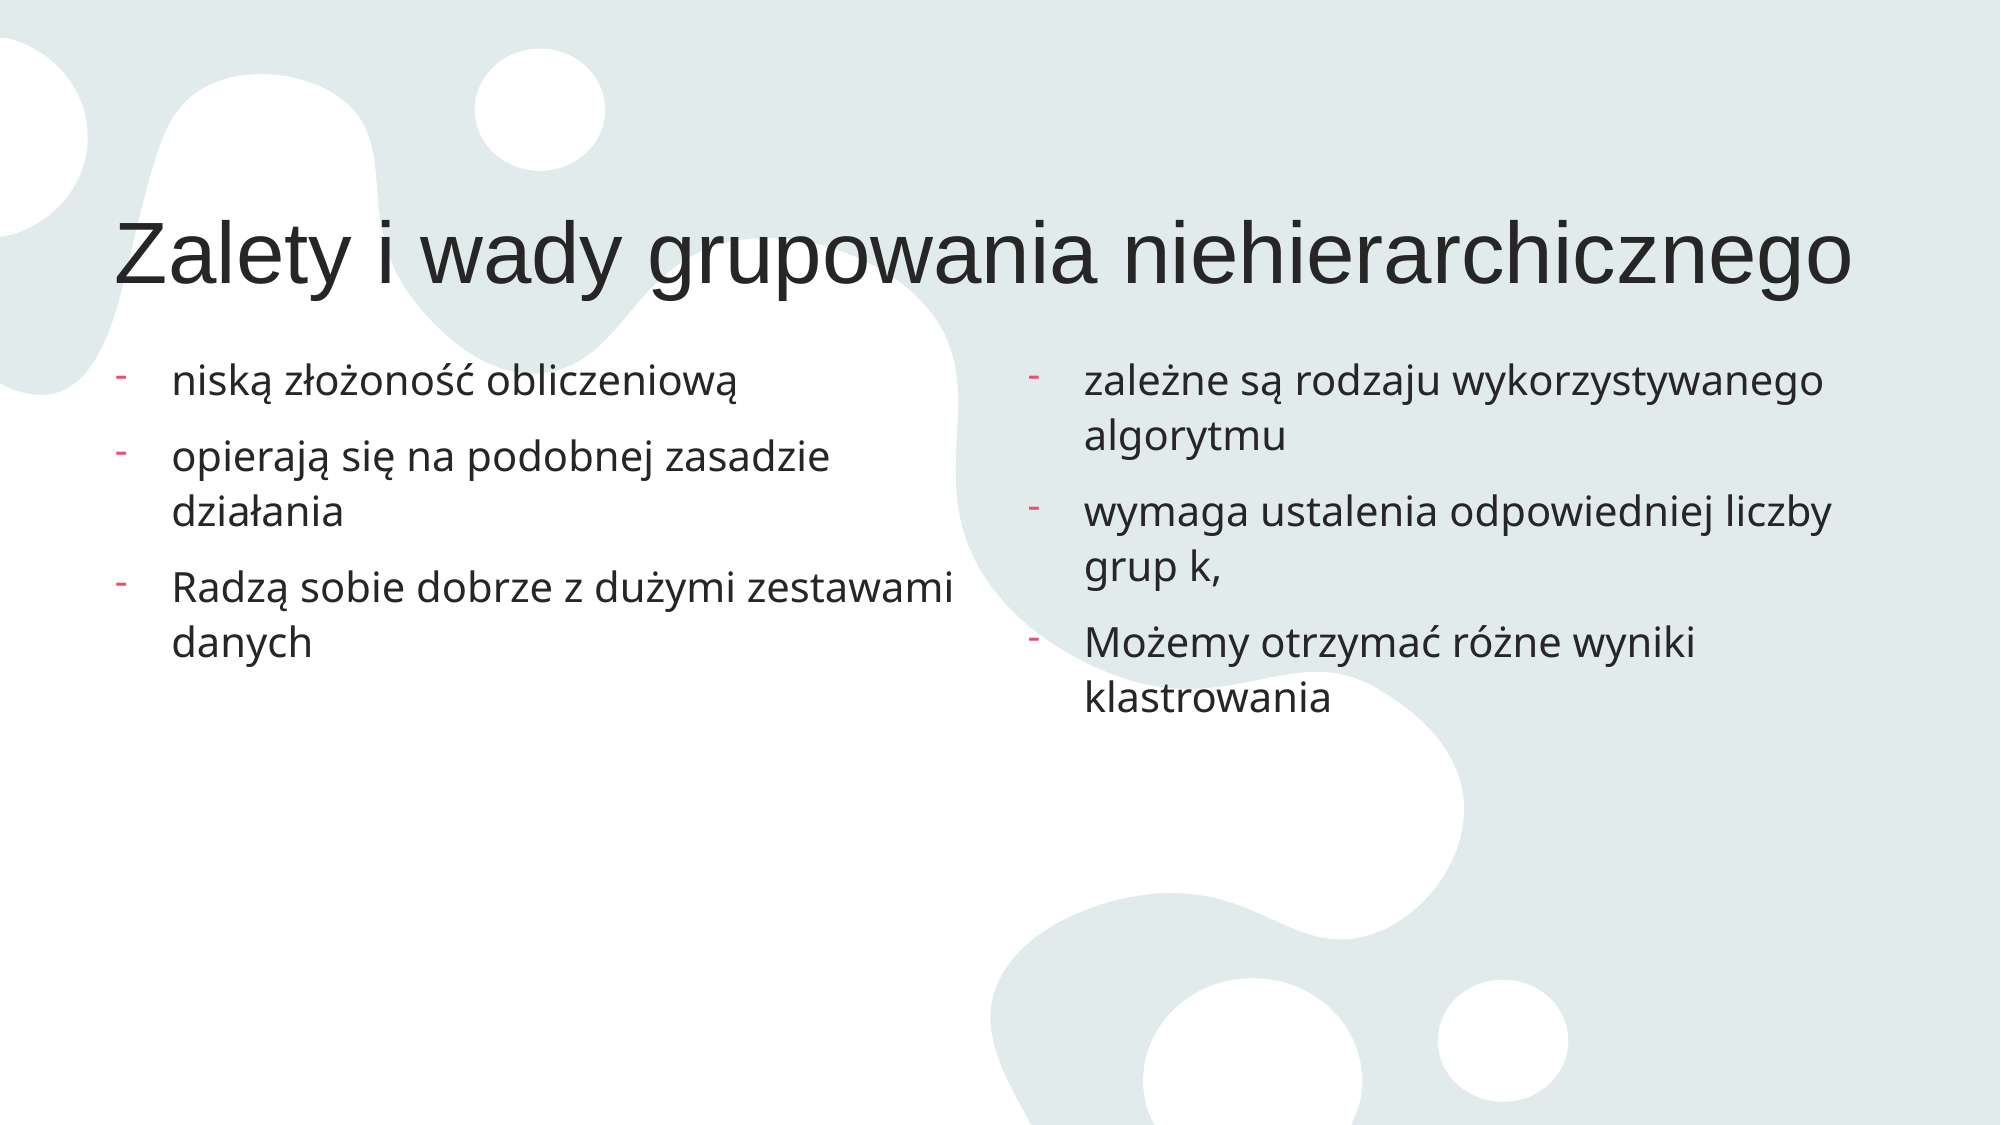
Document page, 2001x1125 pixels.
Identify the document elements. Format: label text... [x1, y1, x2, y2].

list zależne są rodzaju wykorzystywanego algorytmu wymaga ustalenia odpowiedniej liczby grup k, Możemy otrzymać różne wyniki klastrowania [1012, 341, 1900, 1014]
list niską złożoność obliczeniową opierają się na podobnej zasadzie działania Radzą sobie dobrze z dużymi zestawami danych [99, 341, 988, 1014]
title Zalety i wady grupowania niehierarchicznego [99, 91, 1900, 309]
